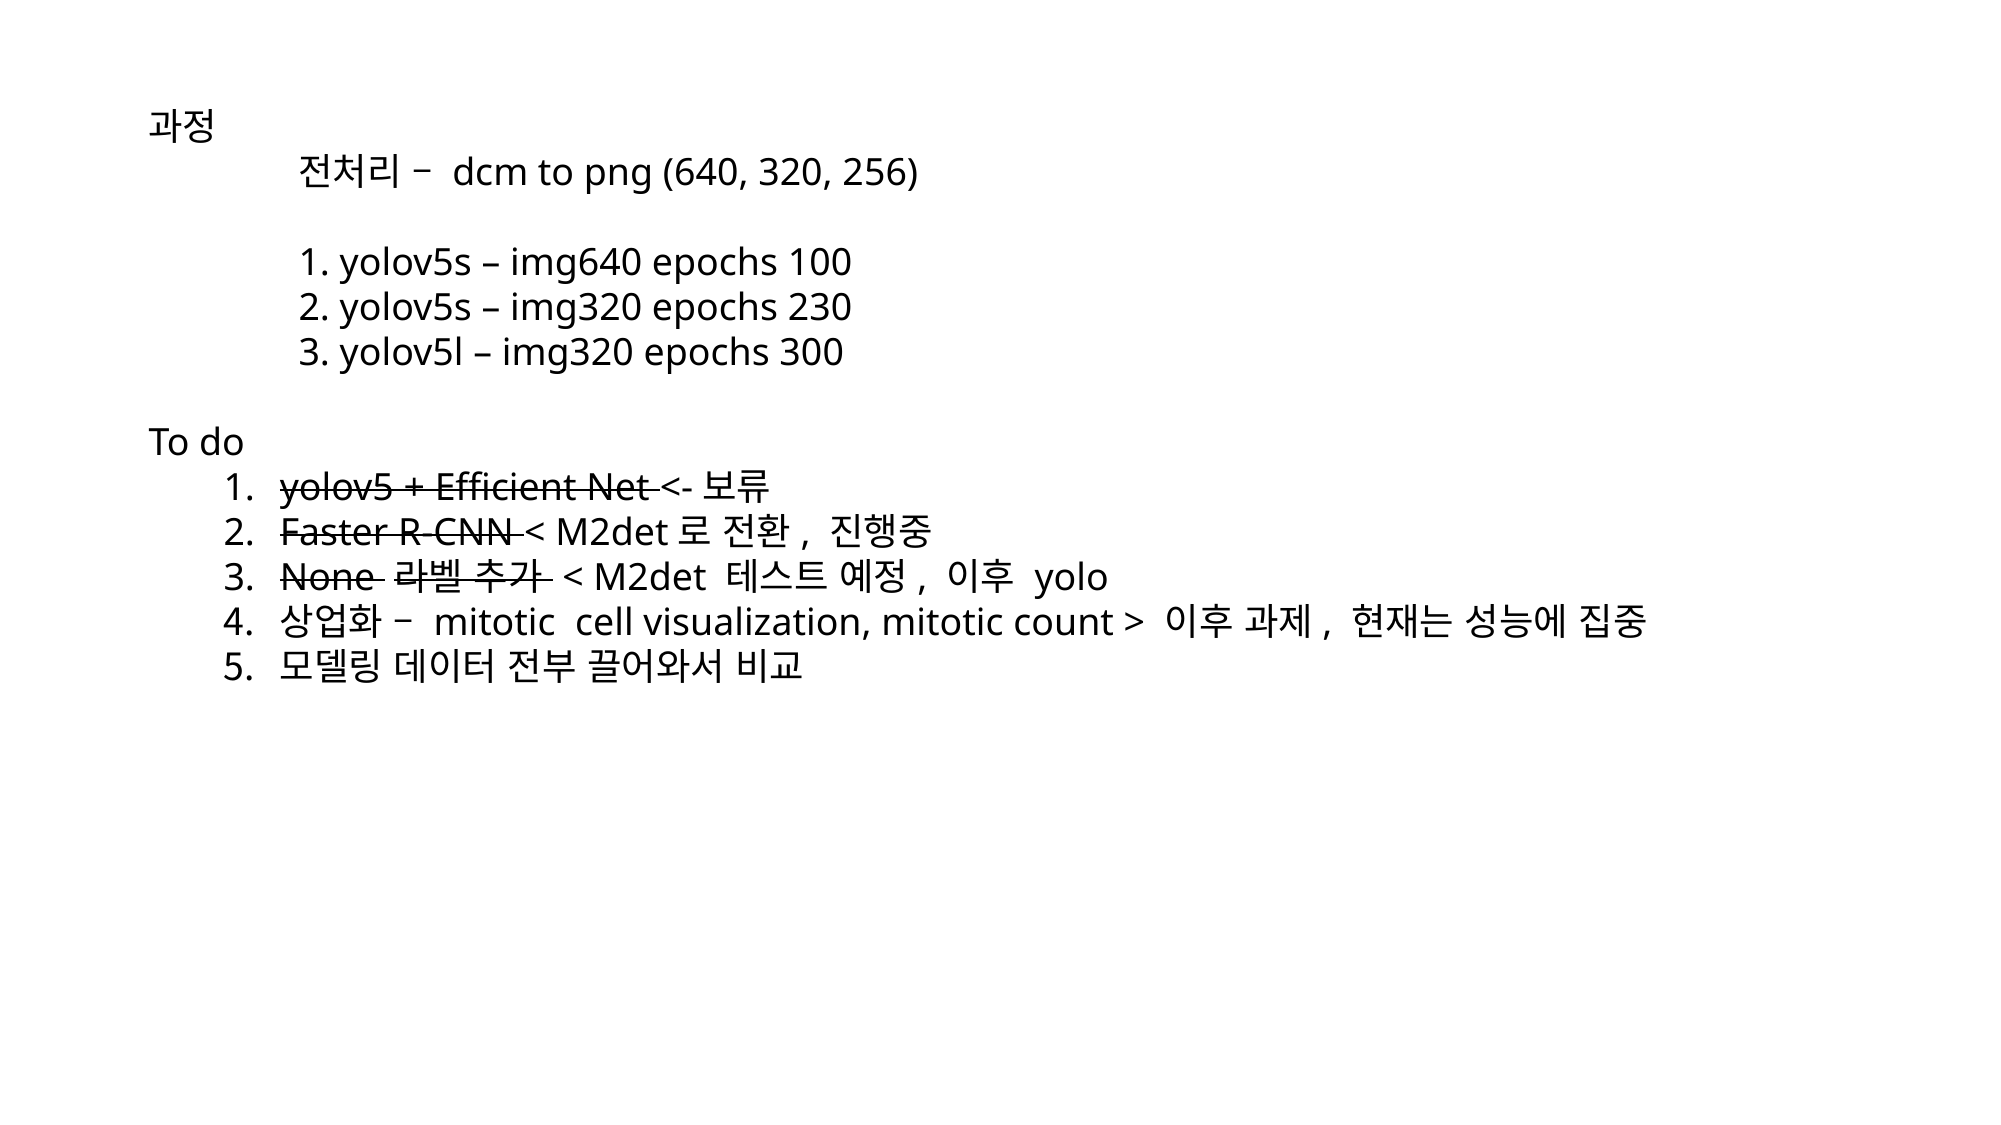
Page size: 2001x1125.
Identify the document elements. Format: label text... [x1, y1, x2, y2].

text_box 과정 전처리 – dcm to png (640, 320, 256) 1. yolov5s – img640 epochs 100 2. yolov5s – img320 epochs 230 3. yolov5l – img320 epochs 300 To do yolov5 + Efficient Net <-보류 Faster R-CNN < M2det로 전환, 진행중 None 라벨 추가 < M2det 테스트 예정, 이후 yolo 상업화 – mitotic cell visualization, mitotic count > 이후 과제, 현재는 성능에 집중 모델링 데이터 전부 끌어와서 비교 [133, 95, 1959, 695]
